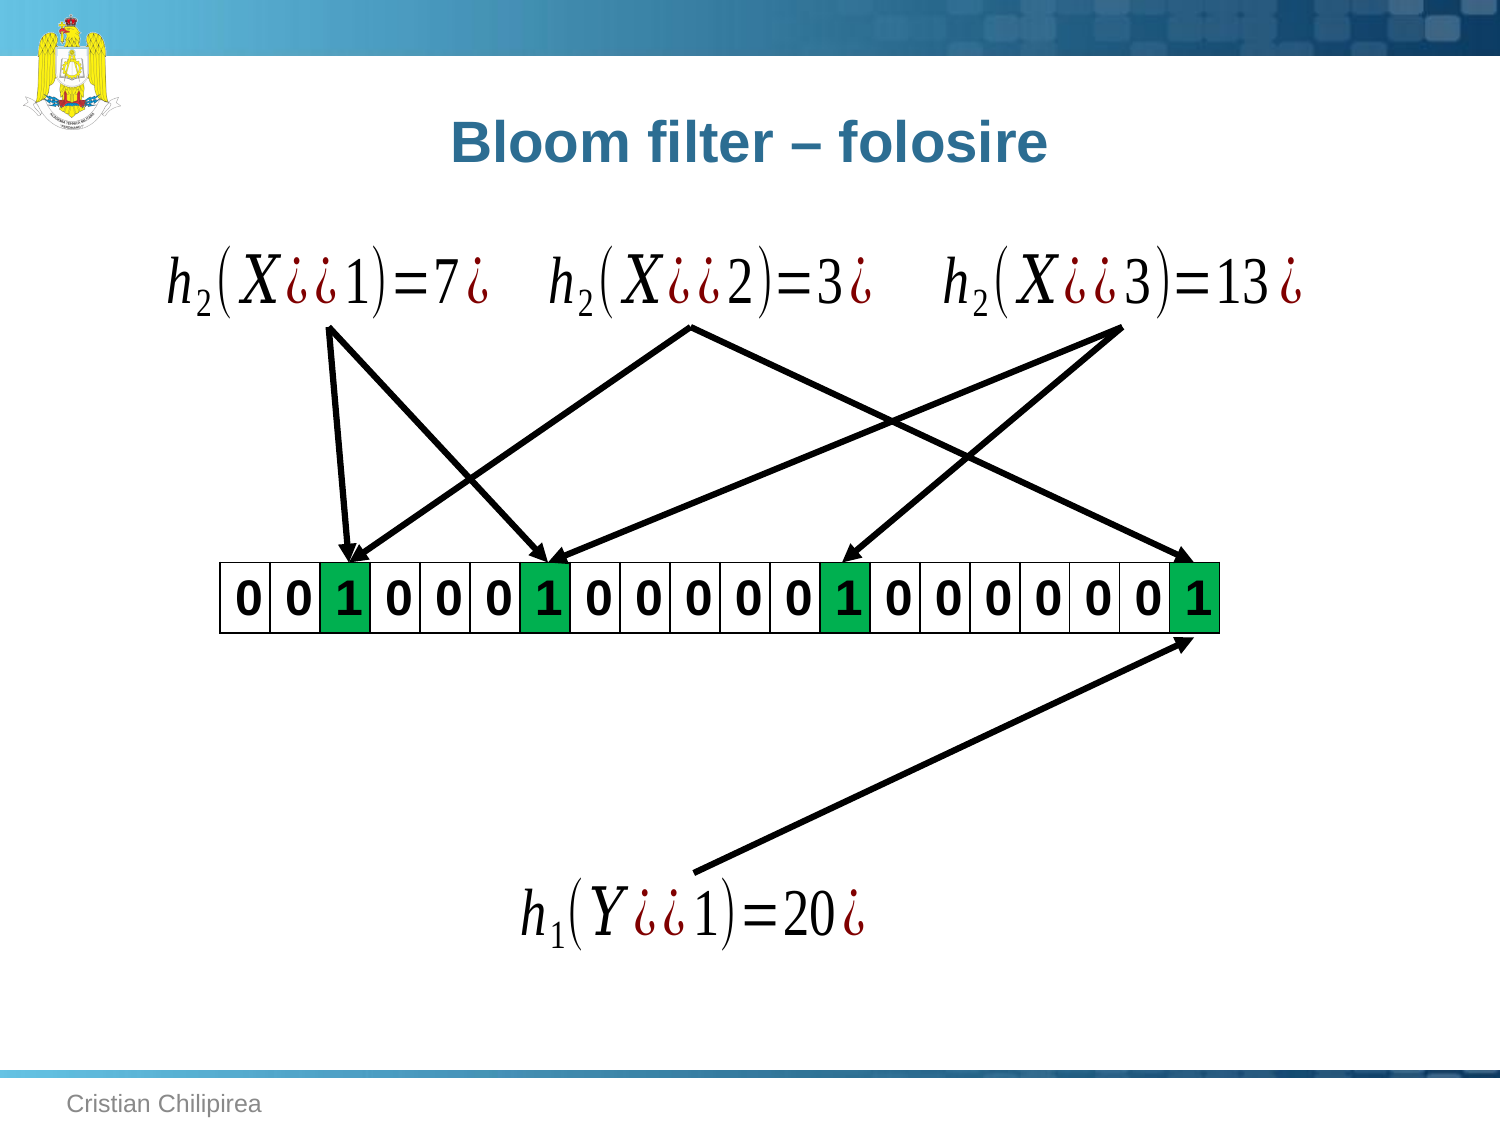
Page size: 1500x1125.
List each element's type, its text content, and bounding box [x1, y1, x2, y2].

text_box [547, 326, 841, 563]
table_header 1 [521, 572, 569, 632]
table_header 0 [1120, 571, 1169, 632]
table_header 0 [271, 563, 319, 632]
table_header 1 [1170, 563, 1219, 632]
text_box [348, 326, 547, 563]
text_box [693, 637, 1195, 874]
table_header 0 [421, 572, 469, 632]
table_header 0 [621, 572, 669, 632]
footer Cristian Chilipirea [51, 1083, 1157, 1125]
table_header 0 [571, 572, 619, 632]
picture [0, 1070, 1500, 1078]
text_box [1124, 326, 1195, 563]
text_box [841, 326, 1123, 563]
table_header 0 [971, 572, 1019, 632]
table_header 0 [471, 572, 519, 632]
table_header 0 [771, 572, 819, 632]
table_header 0 [371, 572, 419, 632]
table_header 0 [671, 572, 719, 632]
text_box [328, 326, 348, 563]
table_header 0 [871, 572, 919, 632]
table_header 0 [1070, 572, 1119, 632]
picture [0, 0, 1500, 130]
table_header 0 [721, 572, 769, 632]
table_header 1 [821, 572, 869, 632]
table_header 0 [221, 563, 269, 632]
table_header 0 [1021, 572, 1069, 632]
title Bloom filter – folosire [51, 102, 1449, 178]
table_header 0 [921, 572, 969, 632]
table_header 1 [321, 563, 369, 632]
